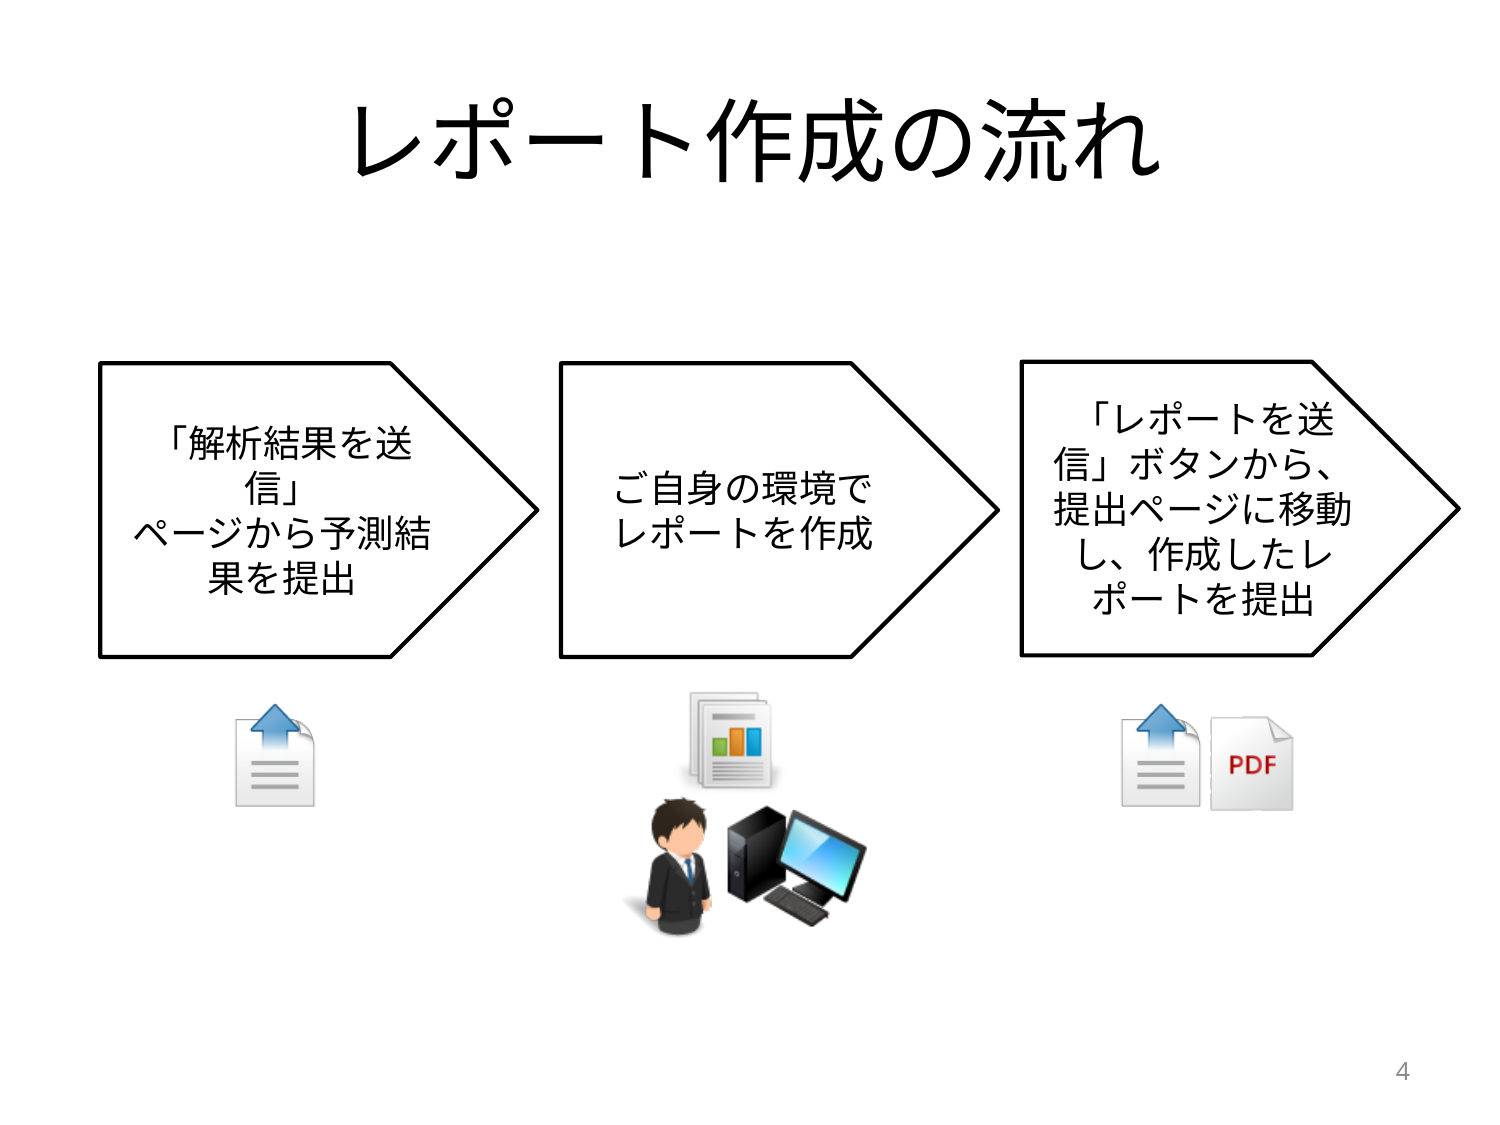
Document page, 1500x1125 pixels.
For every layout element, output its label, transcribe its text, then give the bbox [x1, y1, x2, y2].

text_box 「レポートを送信」ボタンから、提出ページに移動し、作成したレポートを提出 [1019, 359, 1461, 658]
slide_number 4 [1074, 1042, 1425, 1103]
text_box 「解析結果を送信」 ページから予測結果を提出 [98, 361, 540, 660]
picture [662, 680, 798, 789]
title レポート作成の流れ [75, 45, 1425, 233]
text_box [596, 789, 875, 941]
picture [206, 686, 343, 823]
text_box ご自身の環境で レポートを作成 [558, 361, 1001, 660]
picture [1092, 686, 1318, 829]
